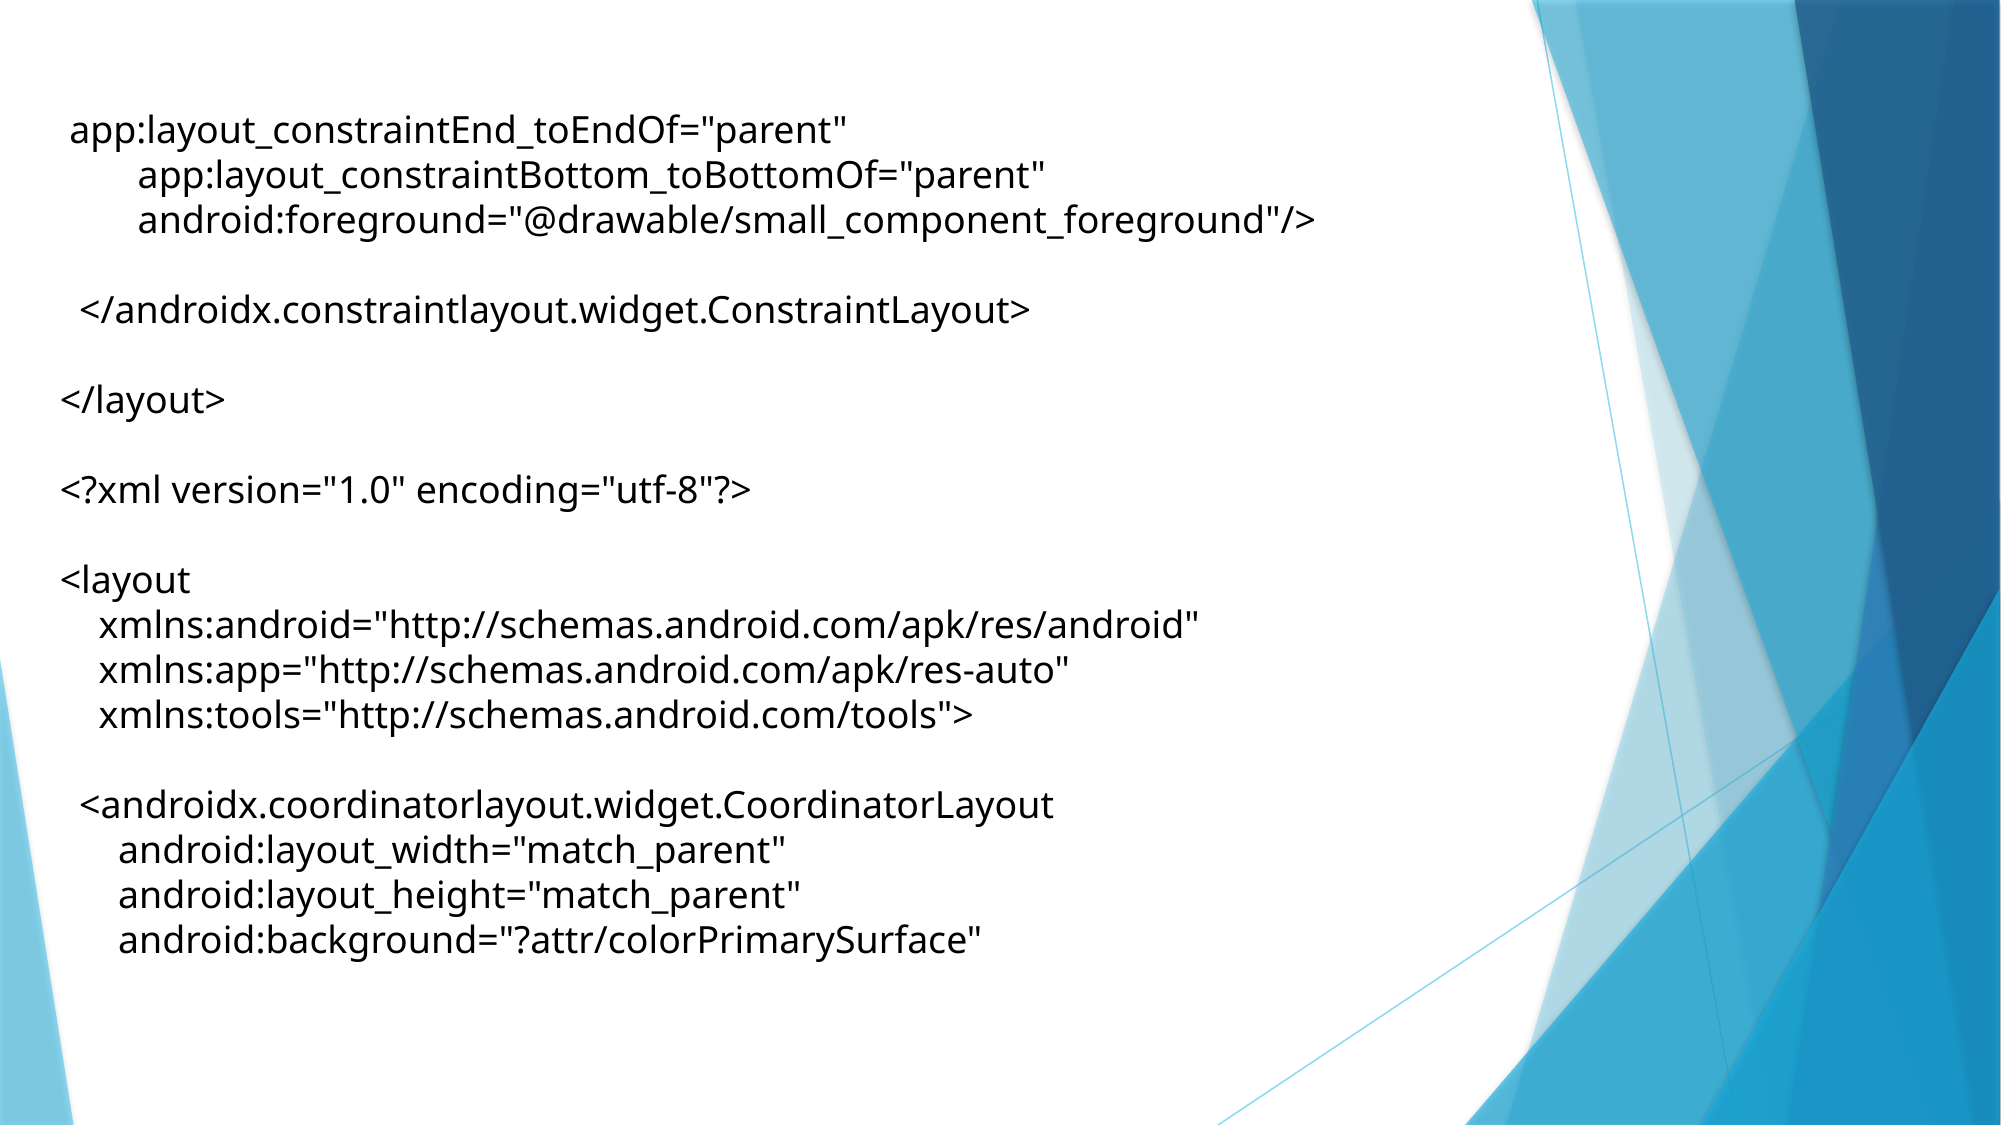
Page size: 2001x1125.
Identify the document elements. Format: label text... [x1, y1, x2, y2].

text_box app:layout_constraintEnd_toEndOf="parent" app:layout_constraintBottom_toBottomOf="parent" android:foreground="@drawable/small_component_foreground"/> </androidx.constraintlayout.widget.ConstraintLayout> </layout> <?xml version="1.0" encoding="utf-8"?> <layout xmlns:android="http://schemas.android.com/apk/res/android" xmlns:app="http://schemas.android.com/apk/res-auto" xmlns:tools="http://schemas.android.com/tools"> <androidx.coordinatorlayout.widget.CoordinatorLayout android:layout_width="match_parent" android:layout_height="match_parent" android:background="?attr/colorPrimarySurface" [44, 98, 1545, 968]
